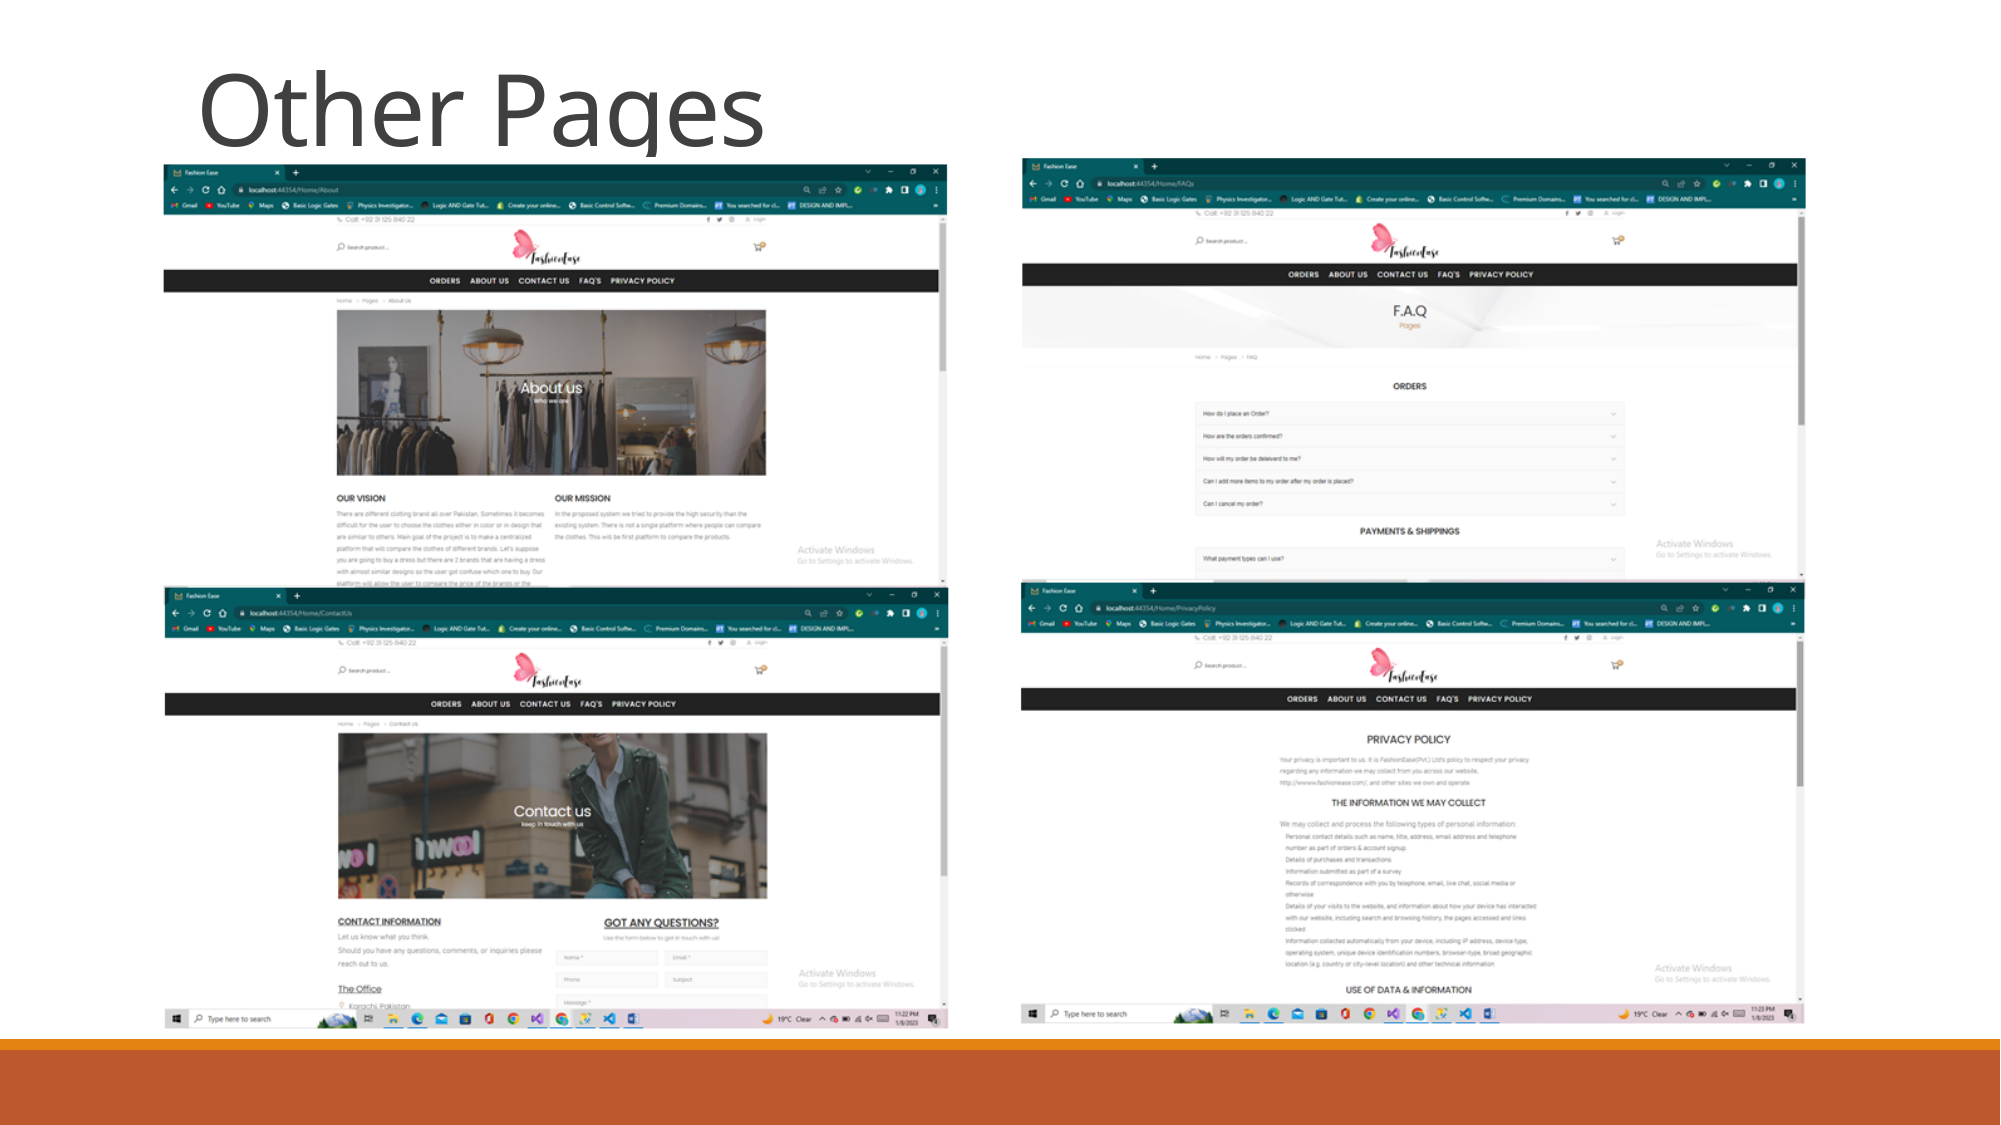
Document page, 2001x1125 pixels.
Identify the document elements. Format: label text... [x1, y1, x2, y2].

picture [145, 156, 1833, 1038]
title Other Pages [181, 20, 1832, 154]
